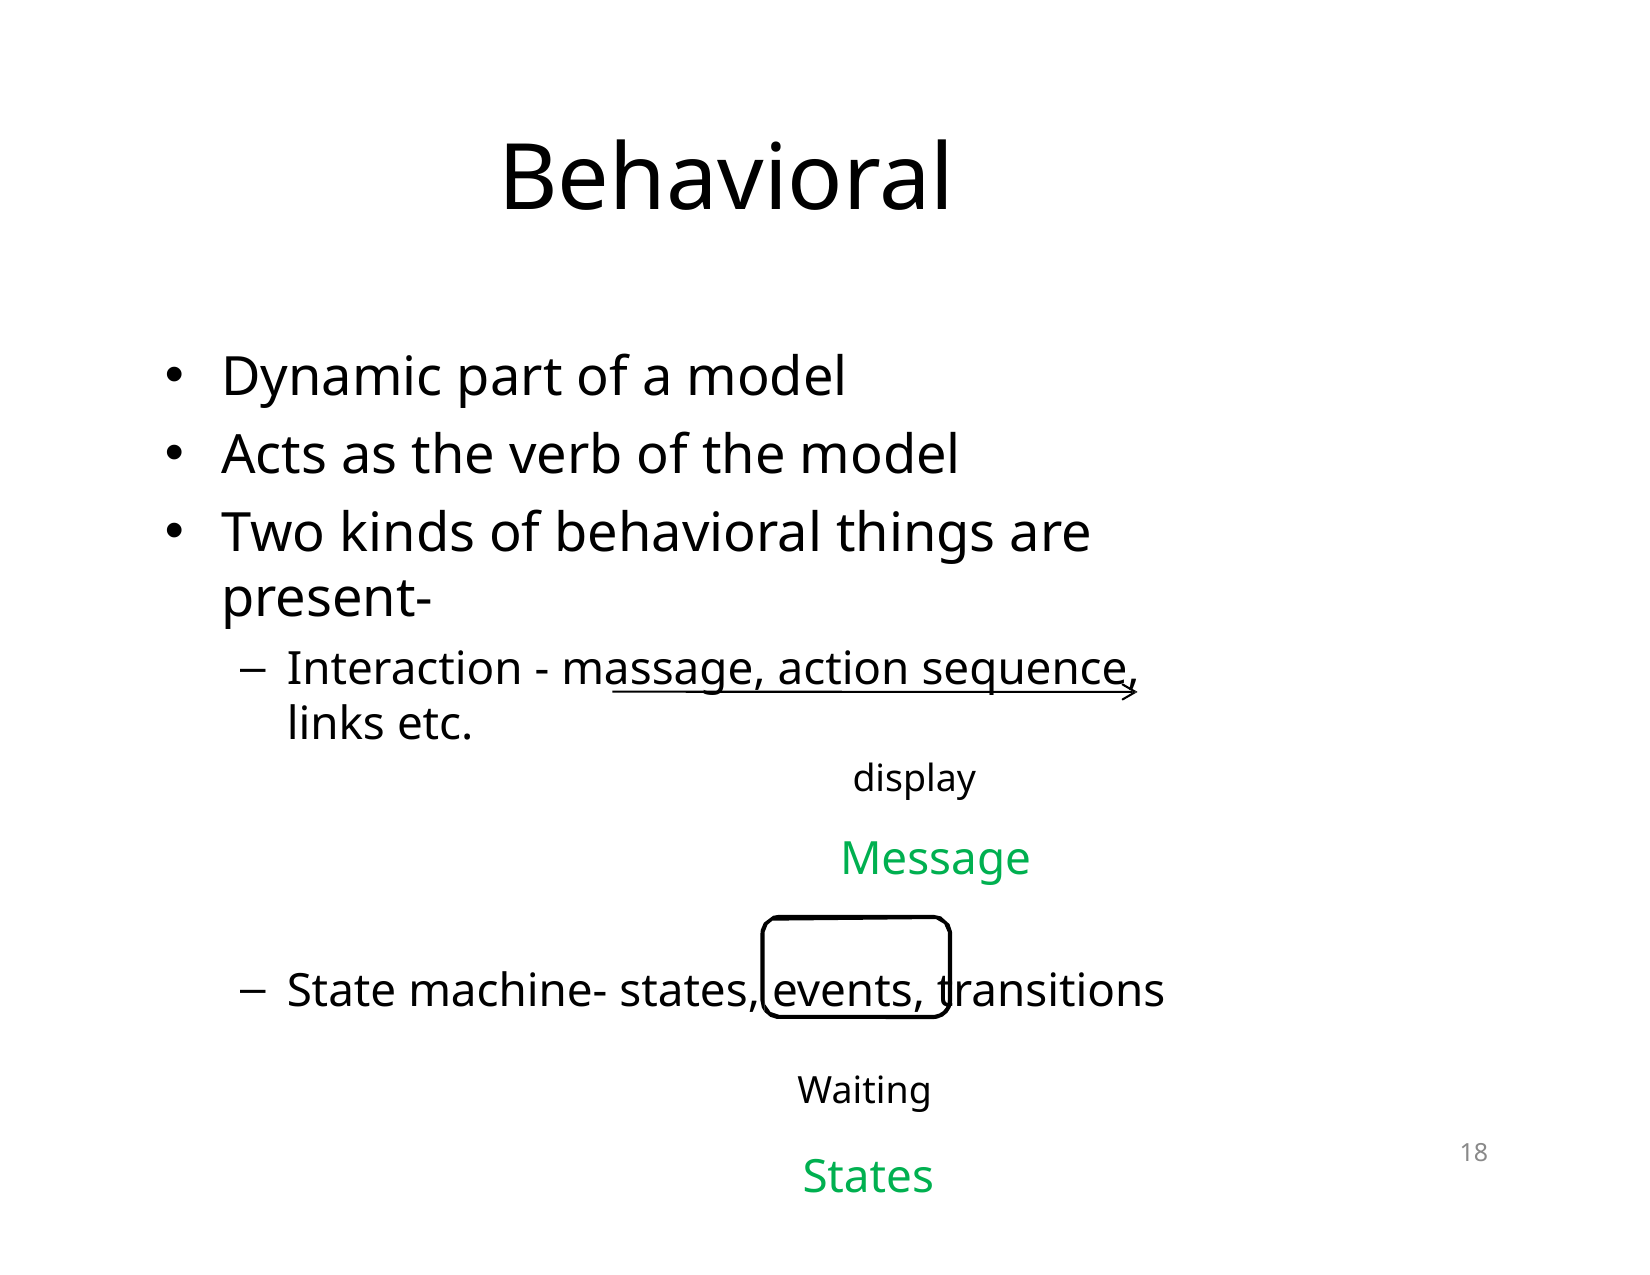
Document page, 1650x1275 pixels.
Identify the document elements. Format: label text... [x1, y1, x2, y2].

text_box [74, 877, 1576, 1039]
text_box Dynamic part of a model Acts as the verb of the model Two kinds of behavioral things are present‐ Interaction ‐ massage, action sequence, links etc. display Message State machine‐ states, events, transitions Waiting States [162, 726, 1207, 876]
text_box Dynamic part of a model Acts as the verb of the model Two kinds of behavioral things are present‐ Interaction ‐ massage, action sequence, links etc. display Message State machine‐ states, events, transitions Waiting States [162, 1047, 1207, 1202]
title Behavioral Things [496, 115, 1154, 233]
slide_number ‹#› [1453, 1135, 1492, 1275]
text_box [74, 235, 1576, 718]
